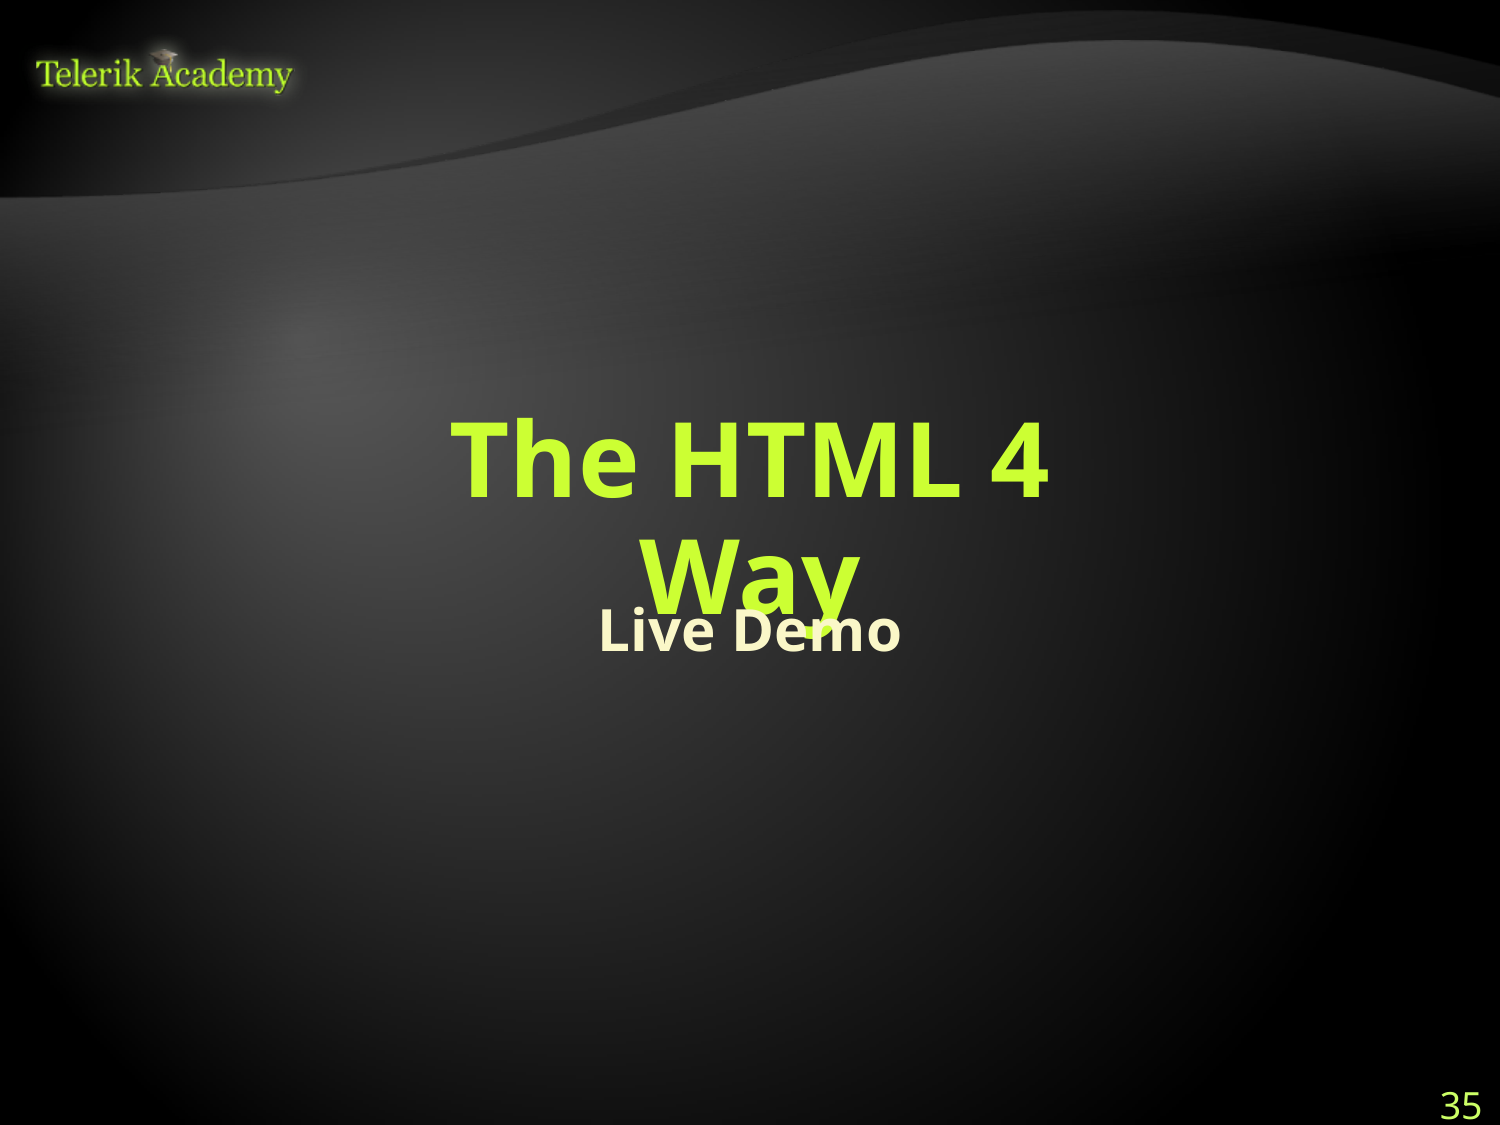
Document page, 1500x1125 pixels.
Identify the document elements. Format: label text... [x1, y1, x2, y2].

title The HTML 4 Way [343, 462, 1157, 575]
slide_number 35 [1425, 1074, 1500, 1113]
subtitle Live Demo [343, 581, 1157, 675]
picture [0, 0, 1500, 1125]
